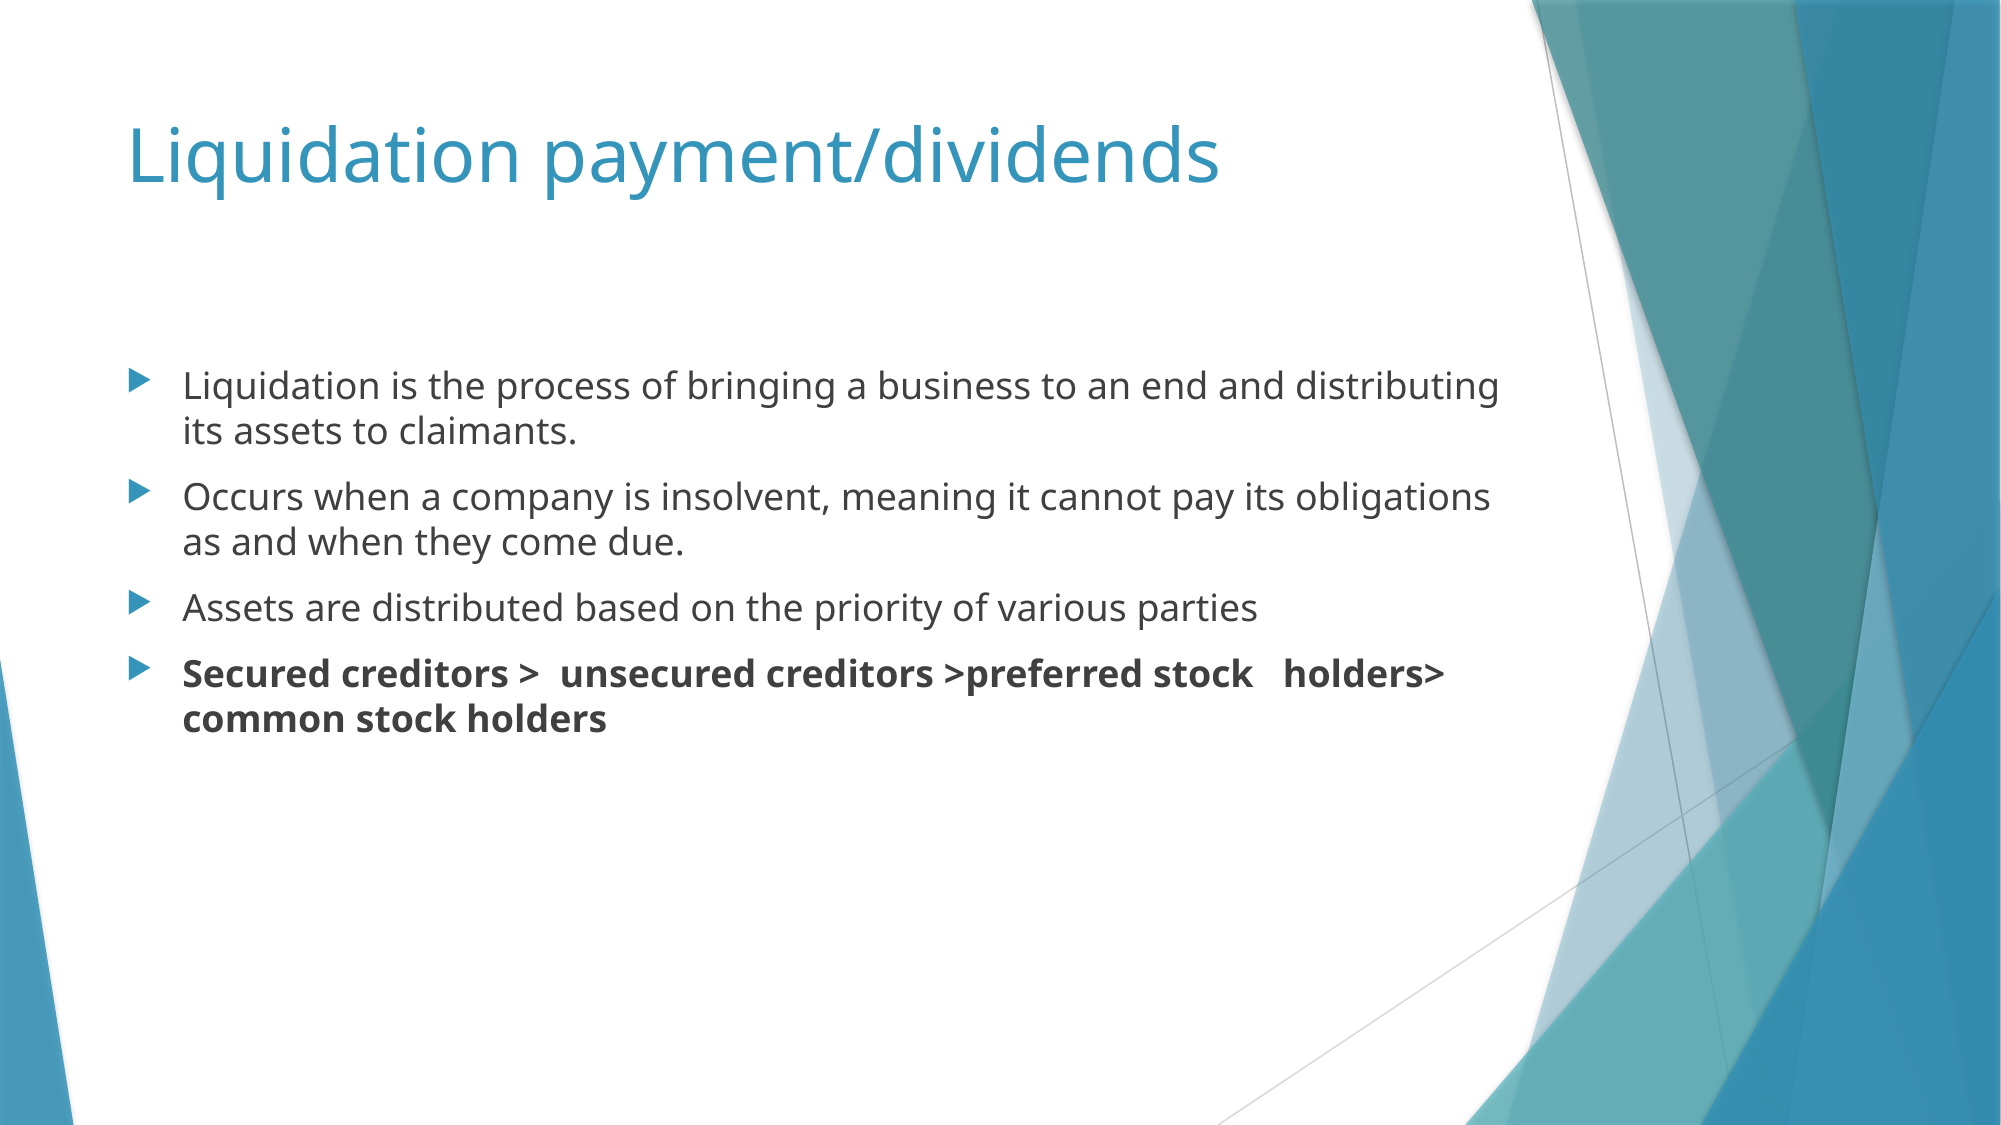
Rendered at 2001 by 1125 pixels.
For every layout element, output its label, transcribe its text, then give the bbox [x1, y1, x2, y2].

title Liquidation payment/dividends [111, 99, 1522, 317]
list Liquidation is the process of bringing a business to an end and distributing its assets to claimants. Occurs when a company is insolvent, meaning it cannot pay its obligations as and when they come due. Assets are distributed based on the priority of various parties Secured creditors > unsecured creditors >preferred stock holders> common stock holders [111, 354, 1522, 992]
